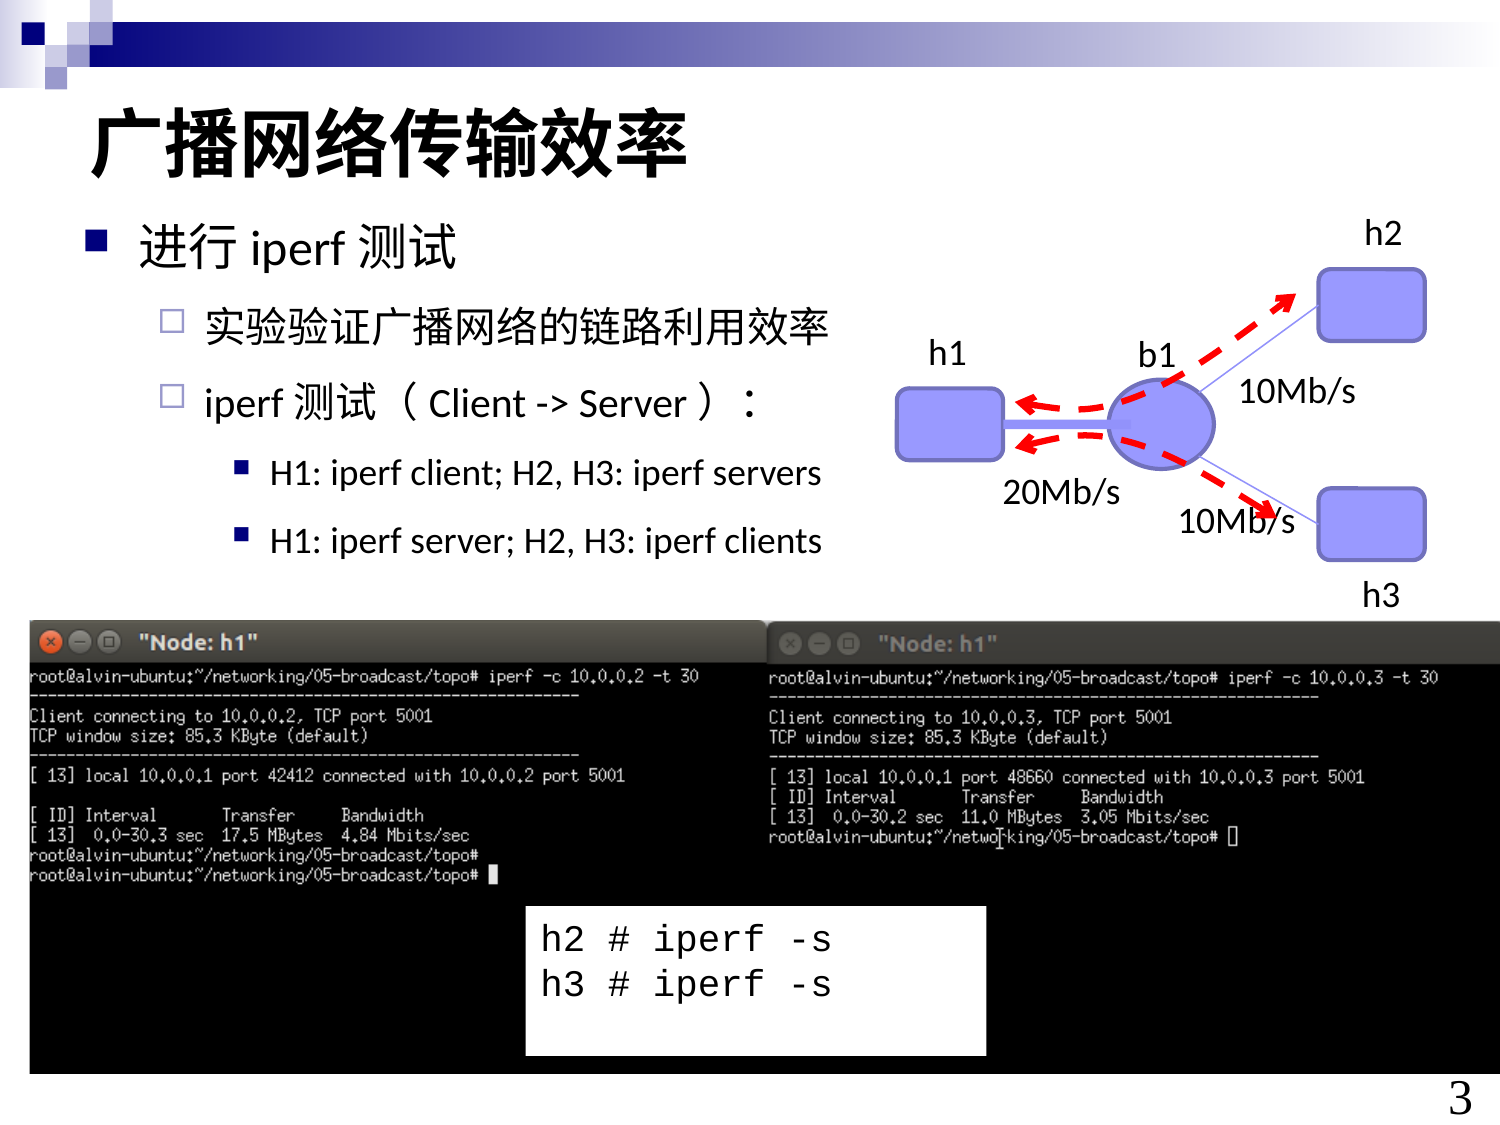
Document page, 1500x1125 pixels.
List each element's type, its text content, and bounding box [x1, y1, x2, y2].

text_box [896, 199, 1426, 623]
title 广播网络传输效率 [75, 75, 1425, 199]
picture [29, 619, 1500, 1074]
list 进行iperf测试 实验验证广播网络的链路利用效率 iperf测试（Client -> Server）： H1: iperf client; H2, H3: iperf servers H1: iperf server; H2, H3: iperf clients [67, 178, 1418, 618]
slide_number 30 [1448, 1100, 1483, 1125]
